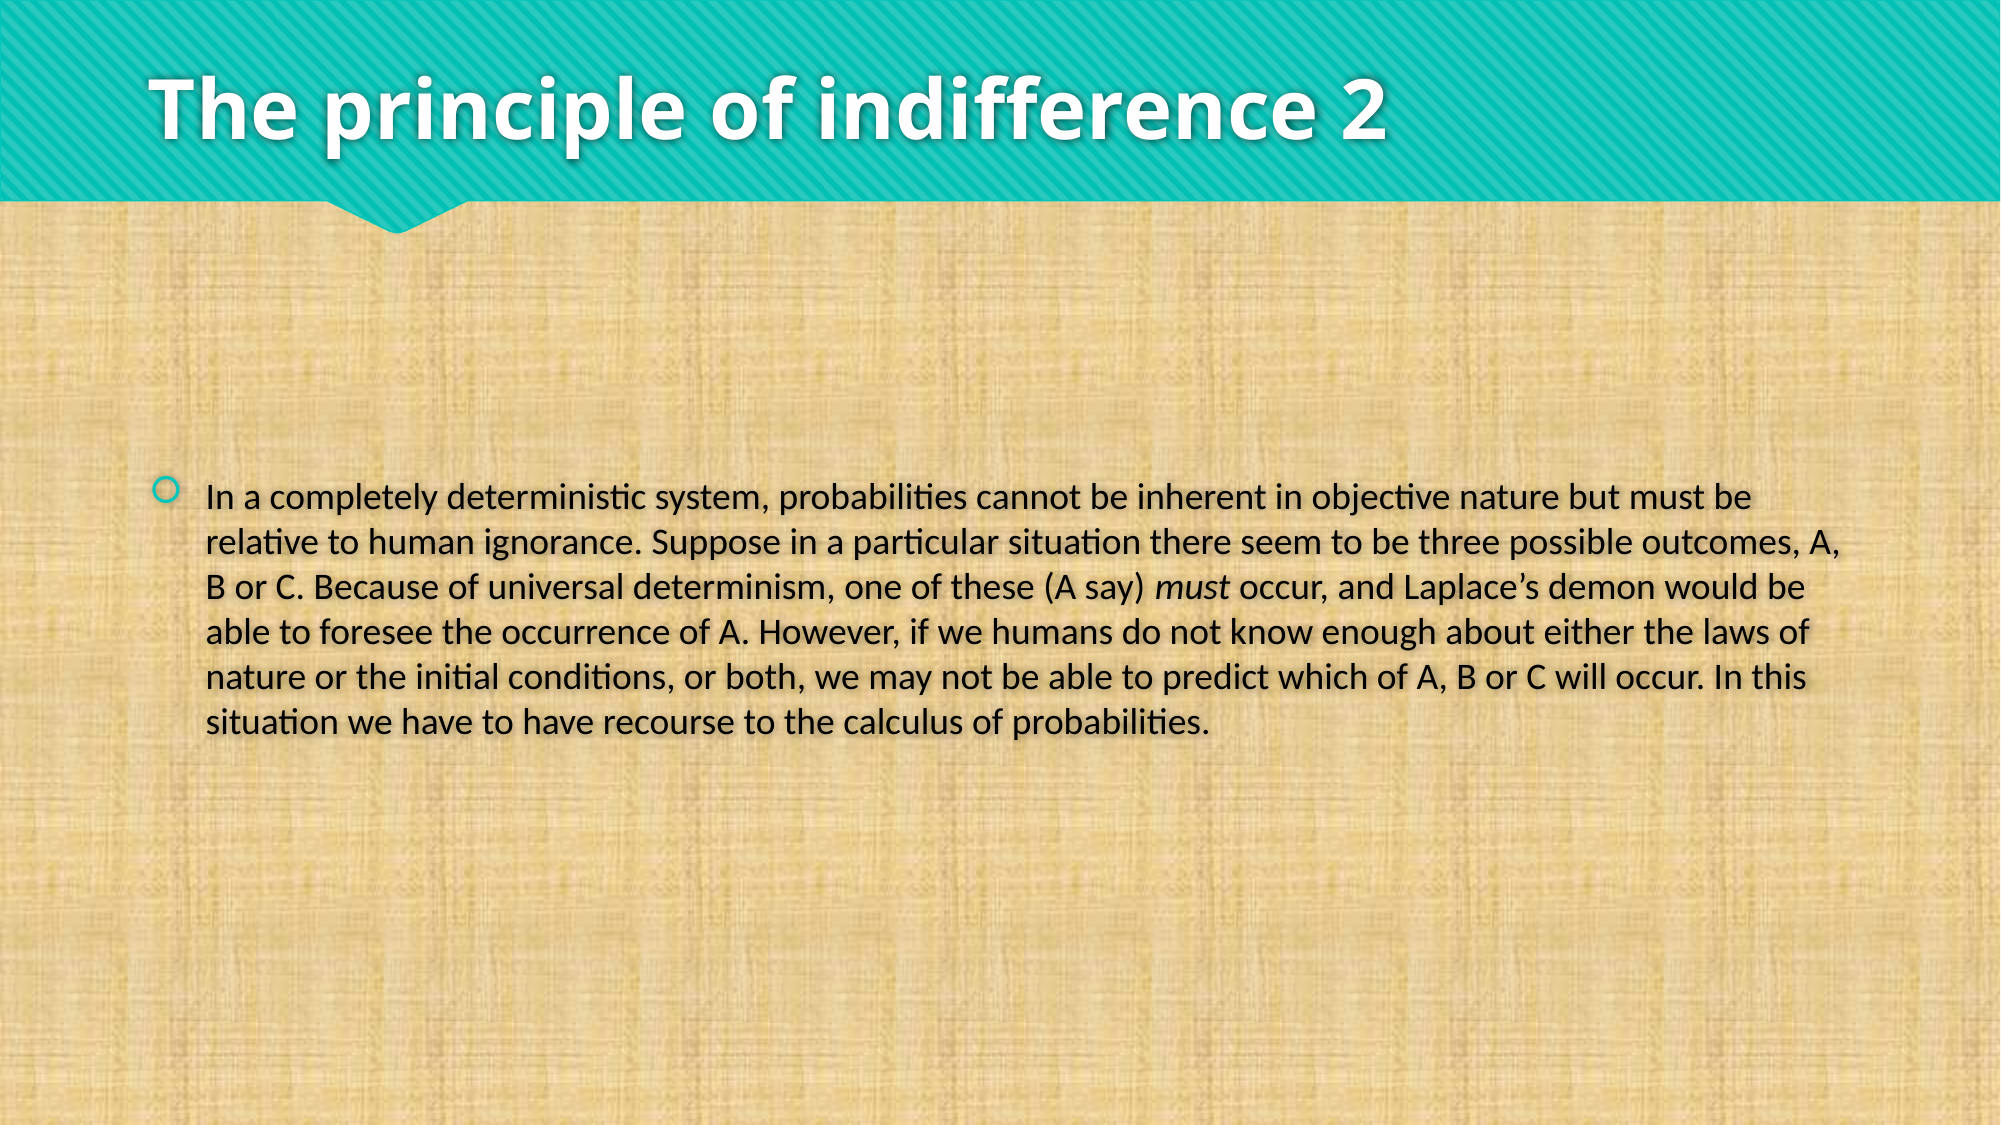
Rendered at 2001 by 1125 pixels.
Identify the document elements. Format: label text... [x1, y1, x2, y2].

title The principle of indifference 2 [132, 73, 1868, 164]
picture [0, 202, 2001, 1125]
list In a completely deterministic system, probabilities cannot be inherent in objective nature but must be relative to human ignorance. Suppose in a particular situation there seem to be three possible outcomes, A, B or C. Because of universal determinism, one of these (A say) must occur, and Laplace’s demon would be able to foresee the occurrence of A. However, if we humans do not know enough about either the laws of nature or the initial conditions, or both, we may not be able to predict which of A, B or C will occur. In this situation we have to have recourse to the calculus of probabilities. [134, 253, 1866, 962]
